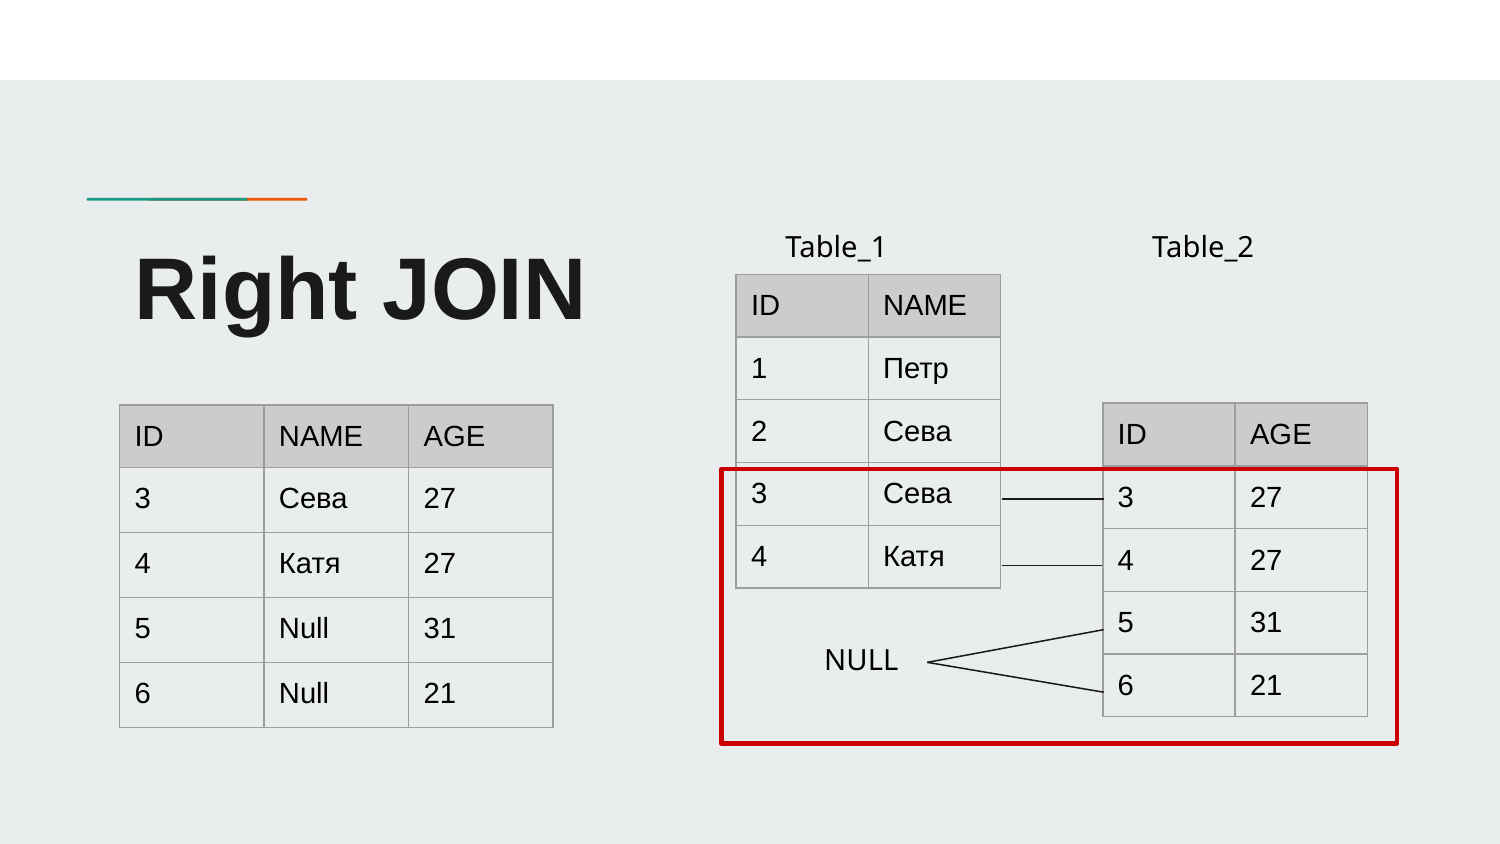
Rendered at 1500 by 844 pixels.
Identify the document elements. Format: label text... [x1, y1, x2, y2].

table_cell 27 [409, 533, 552, 597]
table_cell 2 [737, 400, 868, 462]
text_box NULL [809, 626, 928, 699]
text_box Table_2 [1137, 213, 1334, 260]
table_header AGE [1236, 404, 1367, 465]
table_cell 3 [120, 468, 263, 532]
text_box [927, 662, 1104, 693]
table_cell 31 [409, 598, 552, 662]
table_cell Null [265, 598, 408, 662]
text_box Table_1 [770, 213, 967, 260]
table_cell 27 [409, 468, 552, 532]
table_cell 1 [737, 338, 868, 399]
table_header ID [120, 406, 263, 467]
table_cell Null [265, 663, 408, 727]
table_header AGE [409, 406, 552, 467]
table_header ID [1104, 404, 1234, 465]
title Right JOIN [119, 216, 634, 337]
table_header ID [737, 275, 868, 336]
table_header NAME [265, 406, 408, 467]
table_cell 5 [120, 598, 263, 662]
table_cell 21 [409, 663, 552, 727]
table_cell 6 [120, 663, 263, 727]
table_cell Сева [869, 463, 1000, 469]
table_cell 4 [120, 533, 263, 597]
table_header NAME [869, 275, 1000, 336]
table_cell Петр [869, 338, 1000, 399]
table_cell Сева [869, 400, 1000, 462]
text_box [721, 469, 1397, 744]
table_cell Сева [265, 468, 408, 532]
table_cell 3 [737, 463, 868, 469]
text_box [927, 629, 1104, 661]
table_cell Катя [265, 533, 408, 597]
